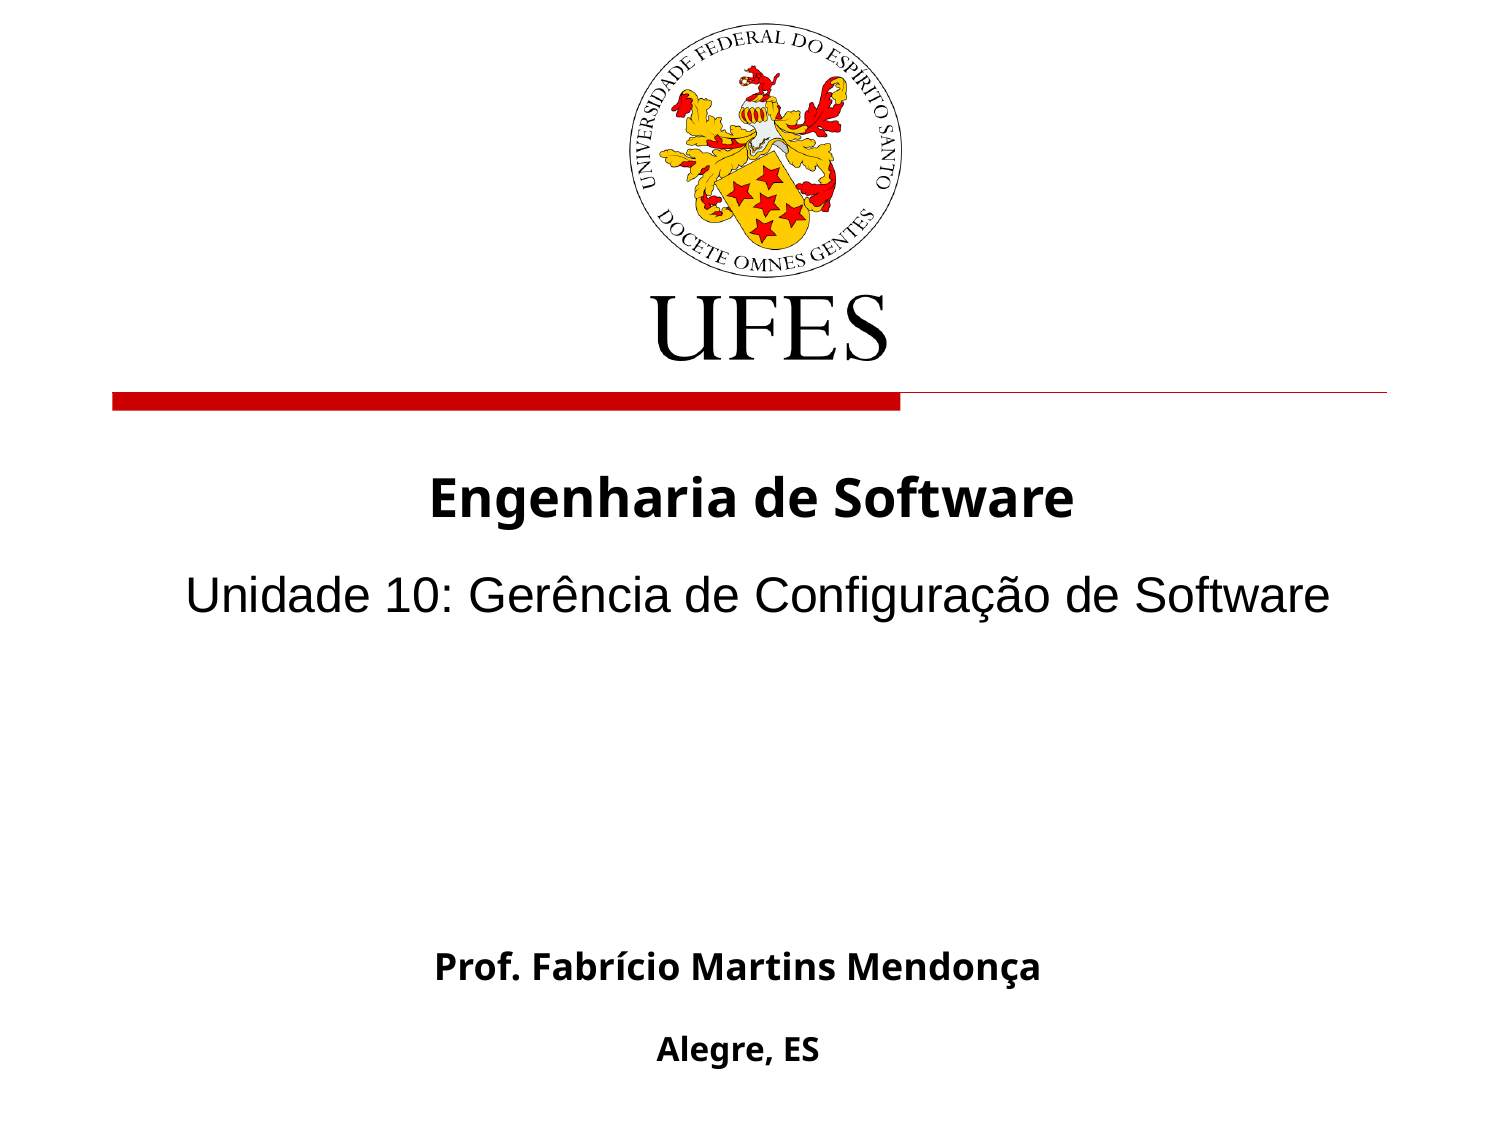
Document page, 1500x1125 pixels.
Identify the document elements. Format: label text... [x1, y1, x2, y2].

text_box Unidade 10: Gerência de Configuração de Software [8, 555, 1500, 656]
text_box Prof. Fabrício Martins Mendonça Alegre, ES [242, 987, 1235, 1063]
text_box Engenharia de Software [11, 456, 1494, 551]
picture [629, 23, 902, 361]
